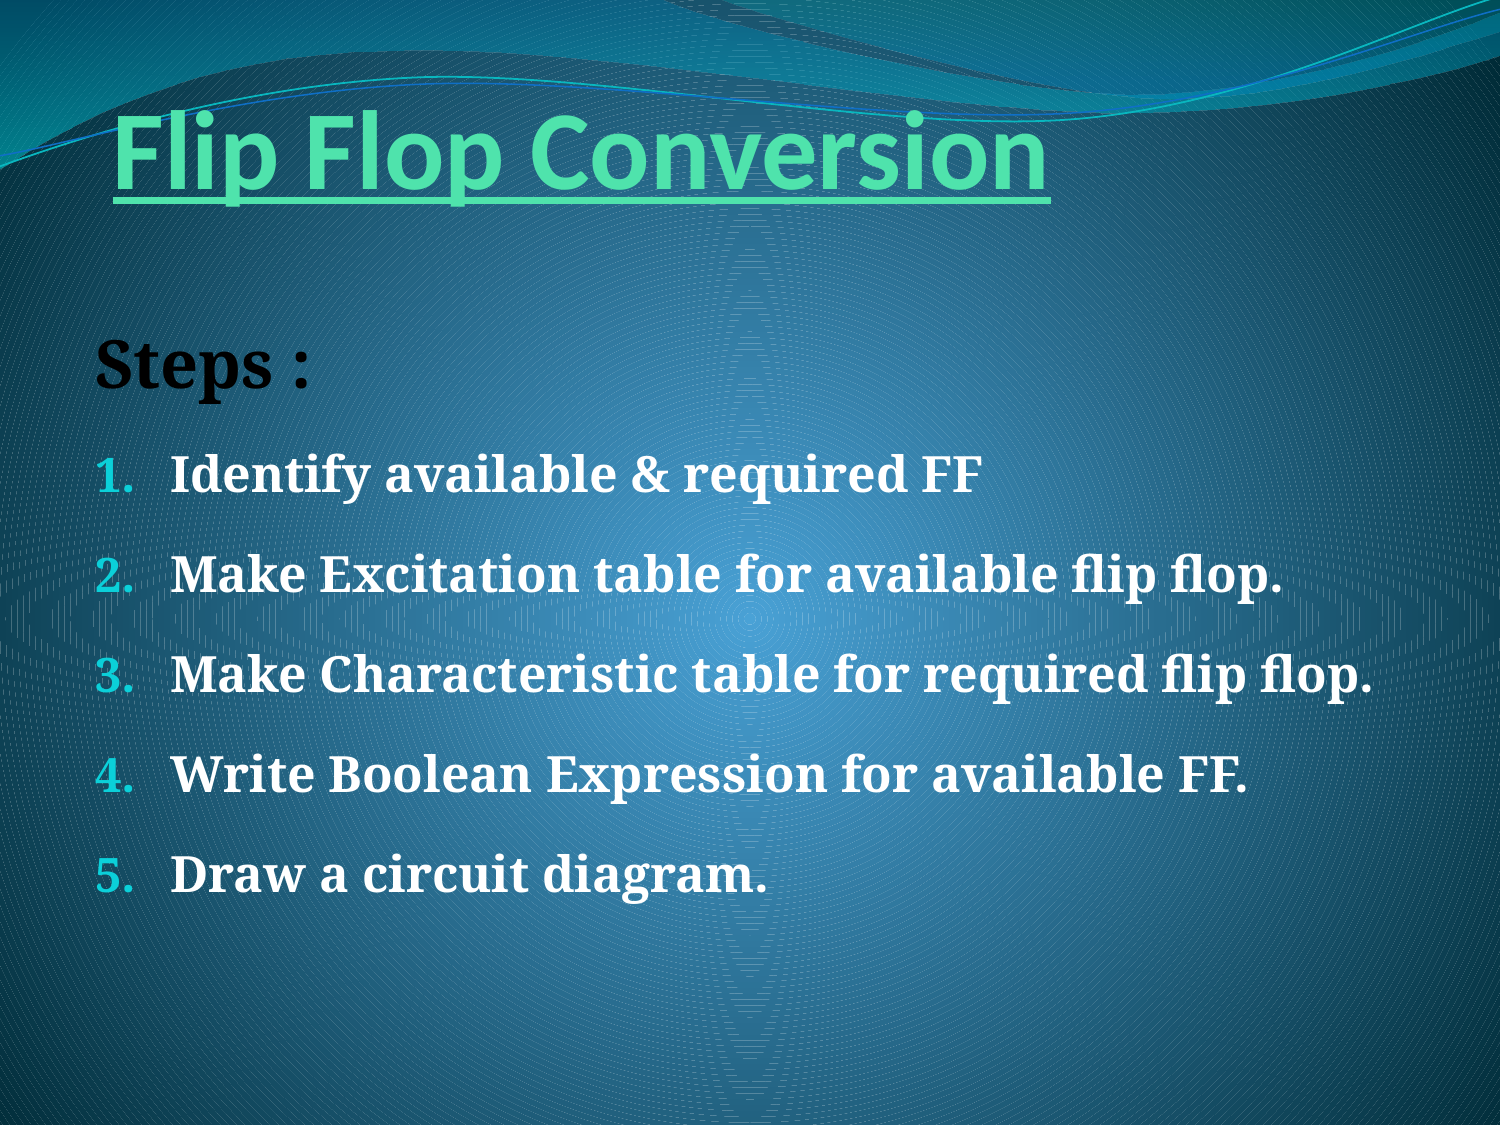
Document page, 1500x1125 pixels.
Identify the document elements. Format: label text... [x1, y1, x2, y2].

title Flip Flop Conversion [112, 75, 1325, 213]
list Steps : Identify available & required FF Make Excitation table for available flip flop. Make Characteristic table for required flip flop. Write Boolean Expression for available FF. Draw a circuit diagram. [87, 275, 1413, 1063]
